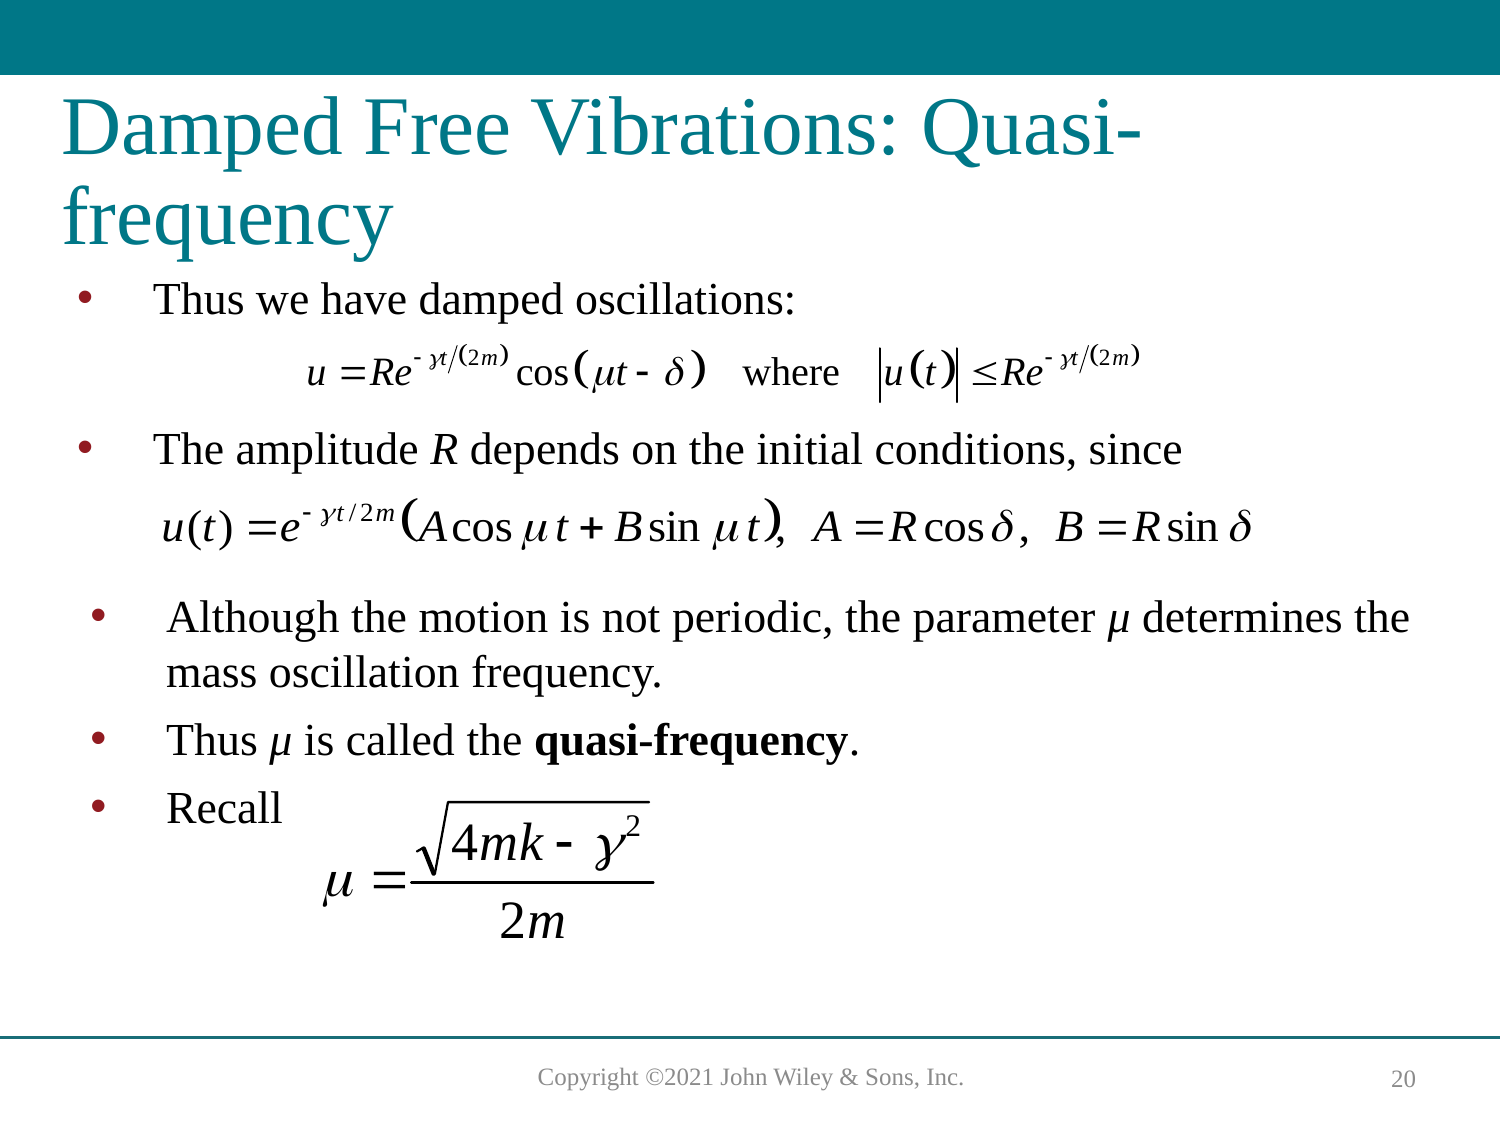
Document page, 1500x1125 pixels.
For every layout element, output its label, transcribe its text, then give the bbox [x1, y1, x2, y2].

picture [155, 492, 1263, 560]
list The amplitude R depends on the initial conditions, since [62, 411, 1430, 480]
title Damped Free Vibrations: Quasi-frequency [46, 75, 1447, 271]
list Although the motion is not periodic, the parameter μ determines the mass oscillation frequency. Thus μ is called the quasi-frequency. Recall [75, 579, 1443, 857]
list Thus we have damped oscillations: [62, 267, 825, 338]
picture [312, 788, 663, 950]
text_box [301, 338, 1151, 413]
